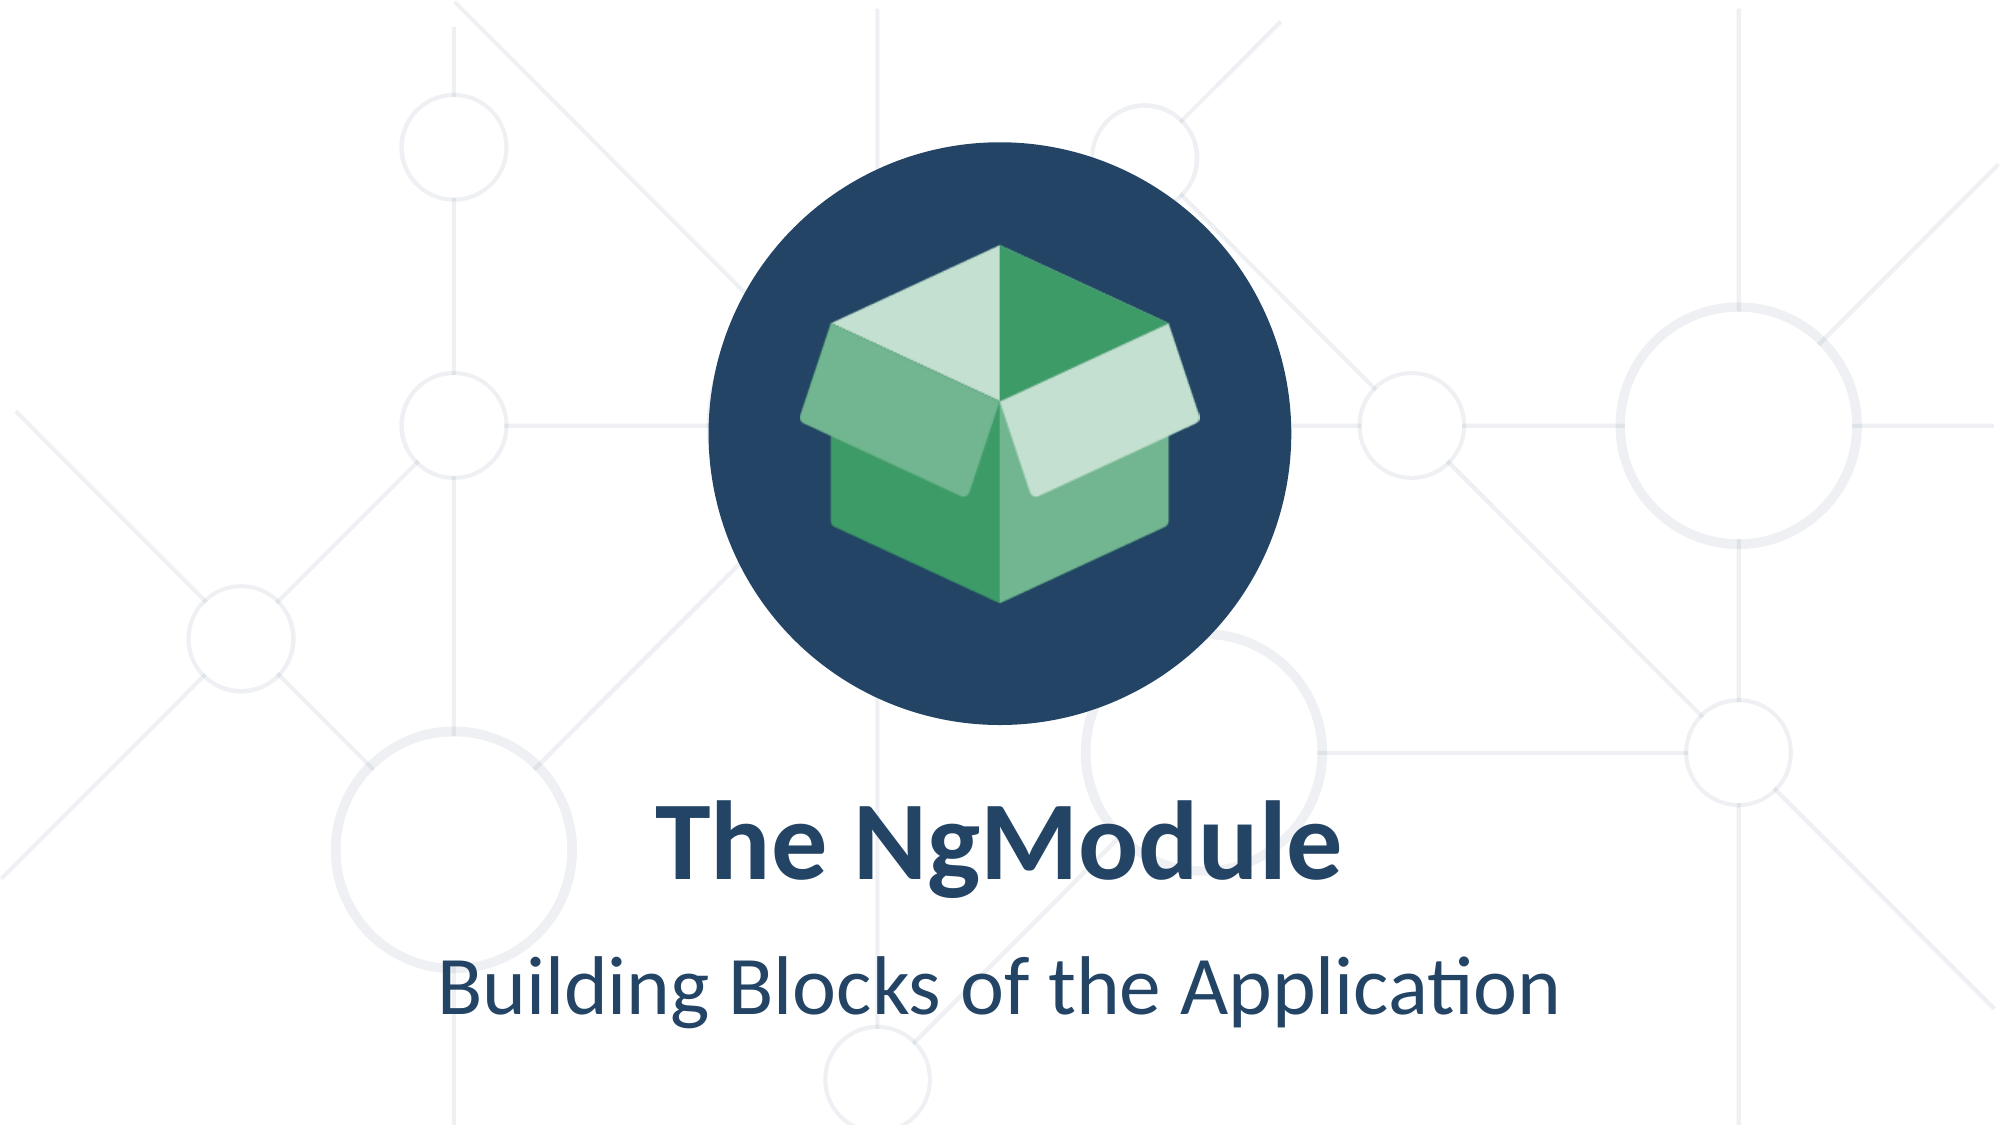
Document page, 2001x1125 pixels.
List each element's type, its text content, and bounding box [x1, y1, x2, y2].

title The NgModule [100, 771, 1900, 898]
picture [799, 224, 1201, 626]
subtitle Building Blocks of the Application [100, 916, 1900, 1043]
